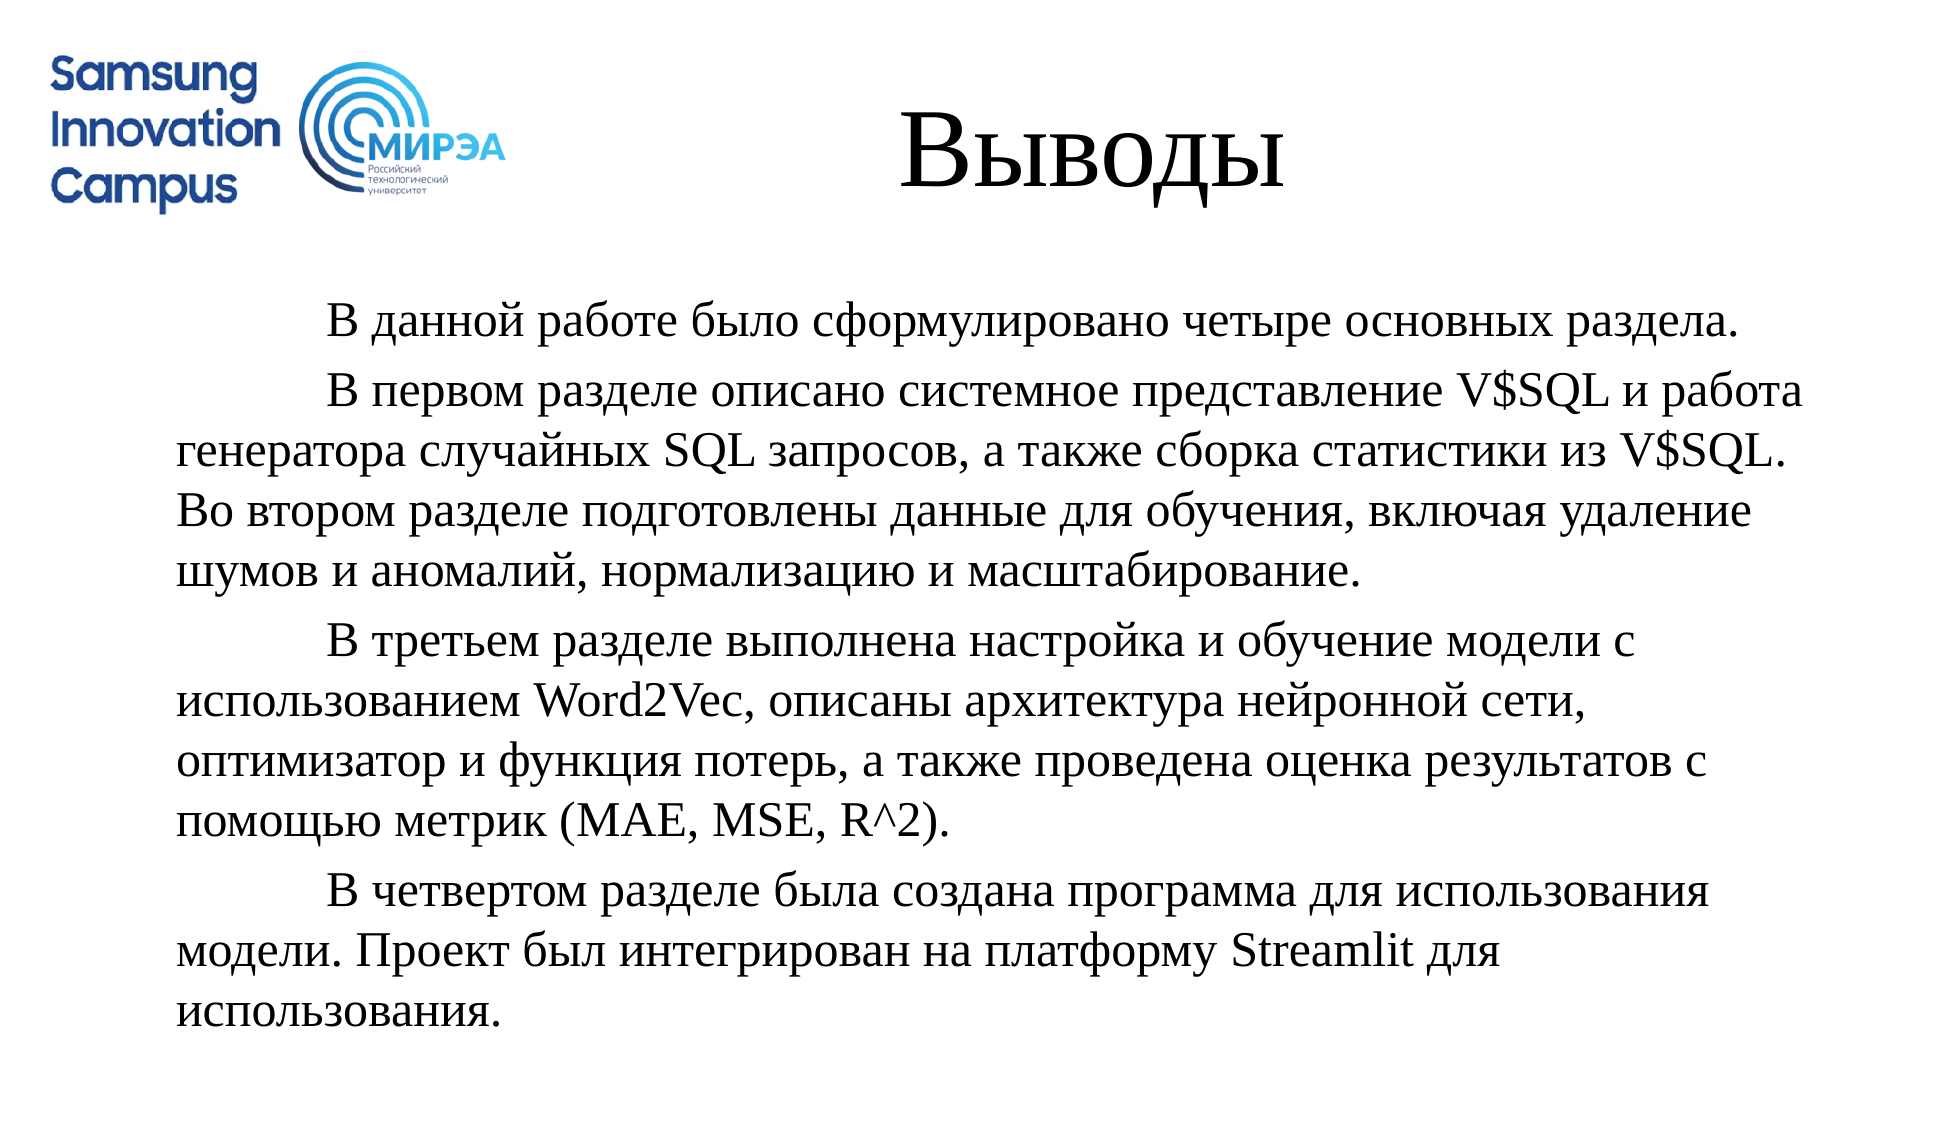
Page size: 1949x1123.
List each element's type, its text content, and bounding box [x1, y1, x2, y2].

title Выводы [584, 64, 1601, 219]
list В данной работе было сформулировано четыре основных раздела. В первом разделе описано системное представление V$SQL и работа генератора случайных SQL запросов, а также сборка статистики из V$SQL. Во втором разделе подготовлены данные для обучения, включая удаление шумов и аномалий, нормализацию и масштабирование. В третьем разделе выполнена настройка и обучение модели с использованием Word2Vec, описаны архитектура нейронной сети, оптимизатор и функция потерь, а также проведена оценка результатов с помощью метрик (MAE, MSE, R^2). В четвертом разделе была создана программа для использования модели. Проект был интегрирован на платформу Streamlit для использования. [88, 277, 1852, 1058]
picture [41, 41, 531, 225]
